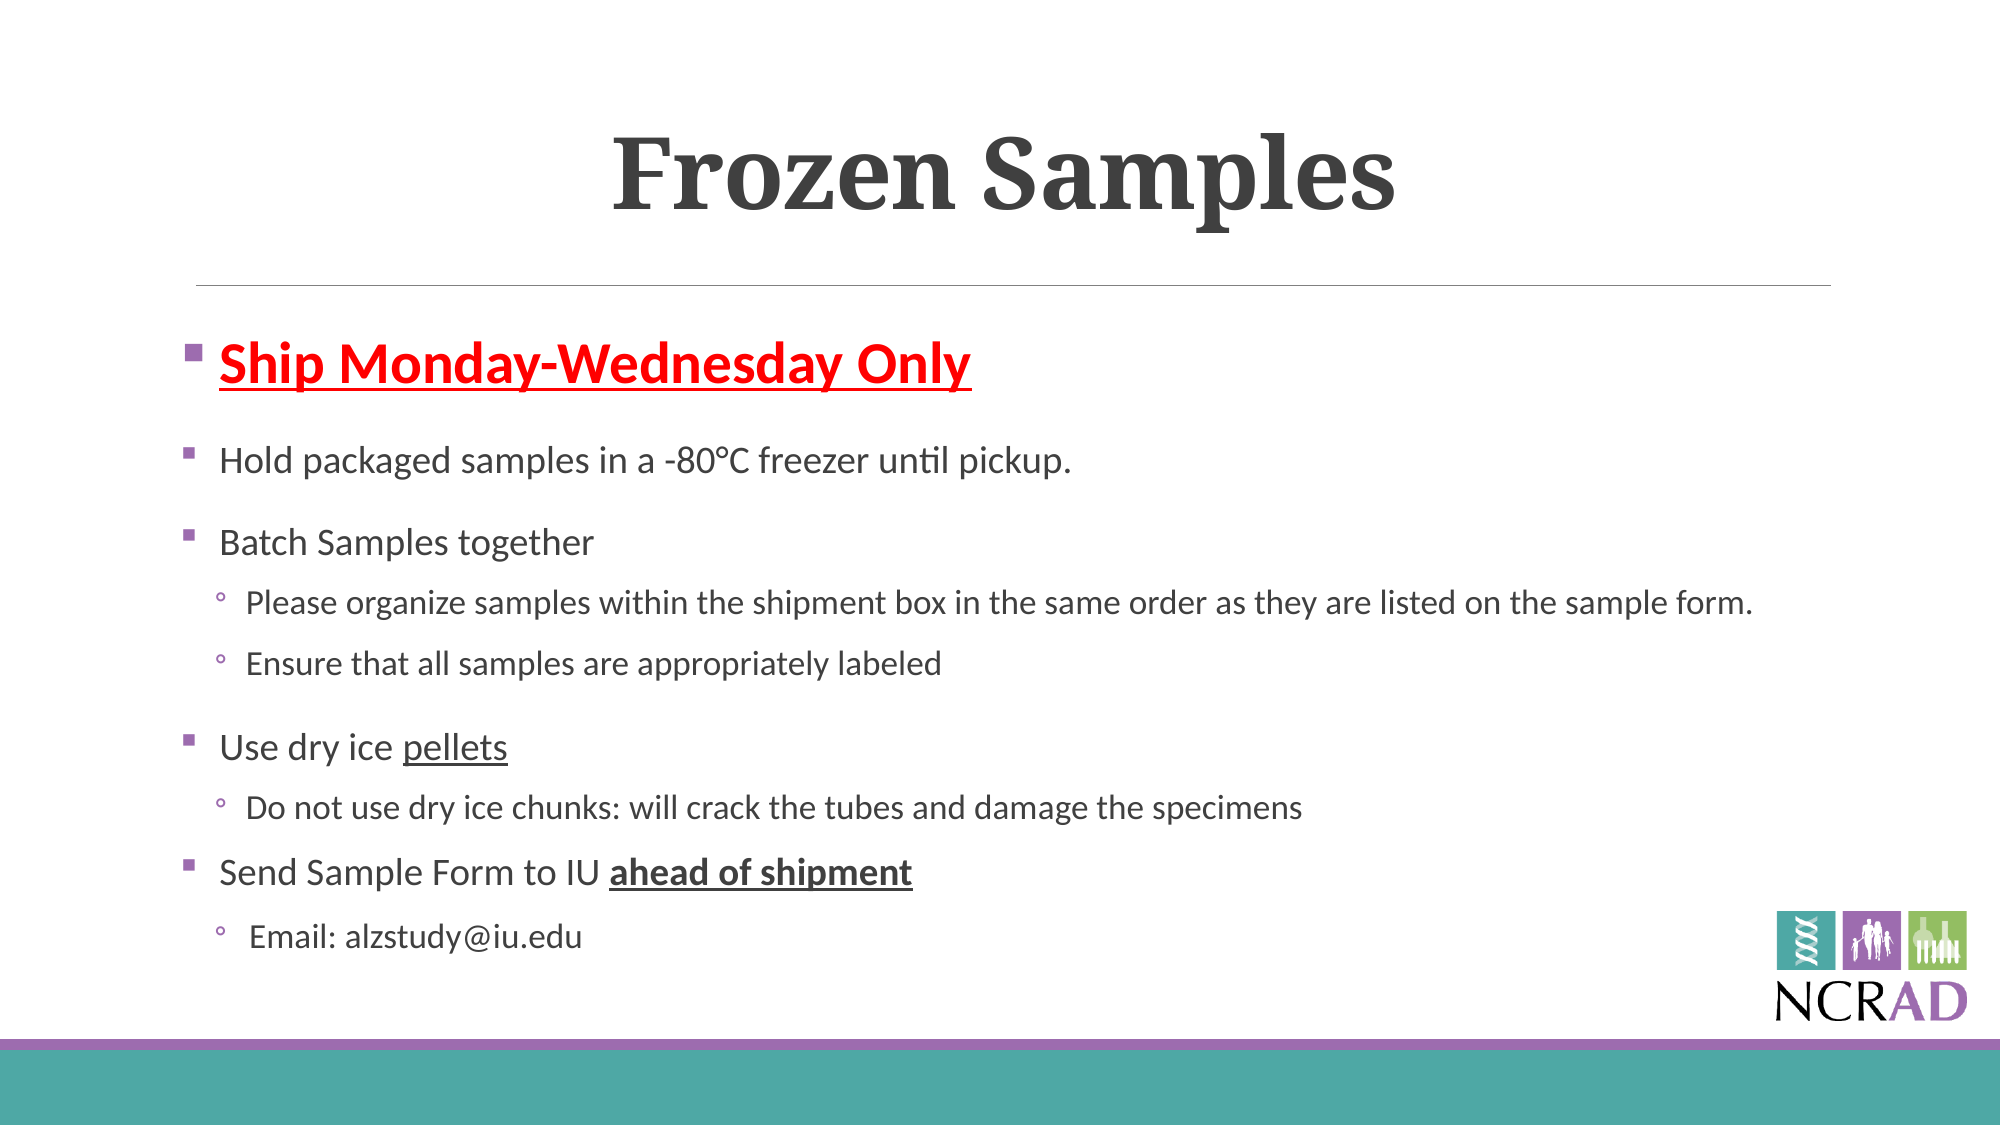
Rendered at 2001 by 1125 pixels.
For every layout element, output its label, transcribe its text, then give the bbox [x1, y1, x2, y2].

picture [1776, 911, 1967, 1021]
list Ship Monday-Wednesday Only Hold packaged samples in a -80°C freezer until pickup. Batch Samples together Please organize samples within the shipment box in the same order as they are listed on the sample form. Ensure that all samples are appropriately labeled Use dry ice pellets Do not use dry ice chunks: will crack the tubes and damage the specimens Send Sample Form to IU ahead of shipment Email: alzstudy@iu.edu [180, 302, 1830, 963]
title Frozen Samples [180, 120, 1830, 302]
